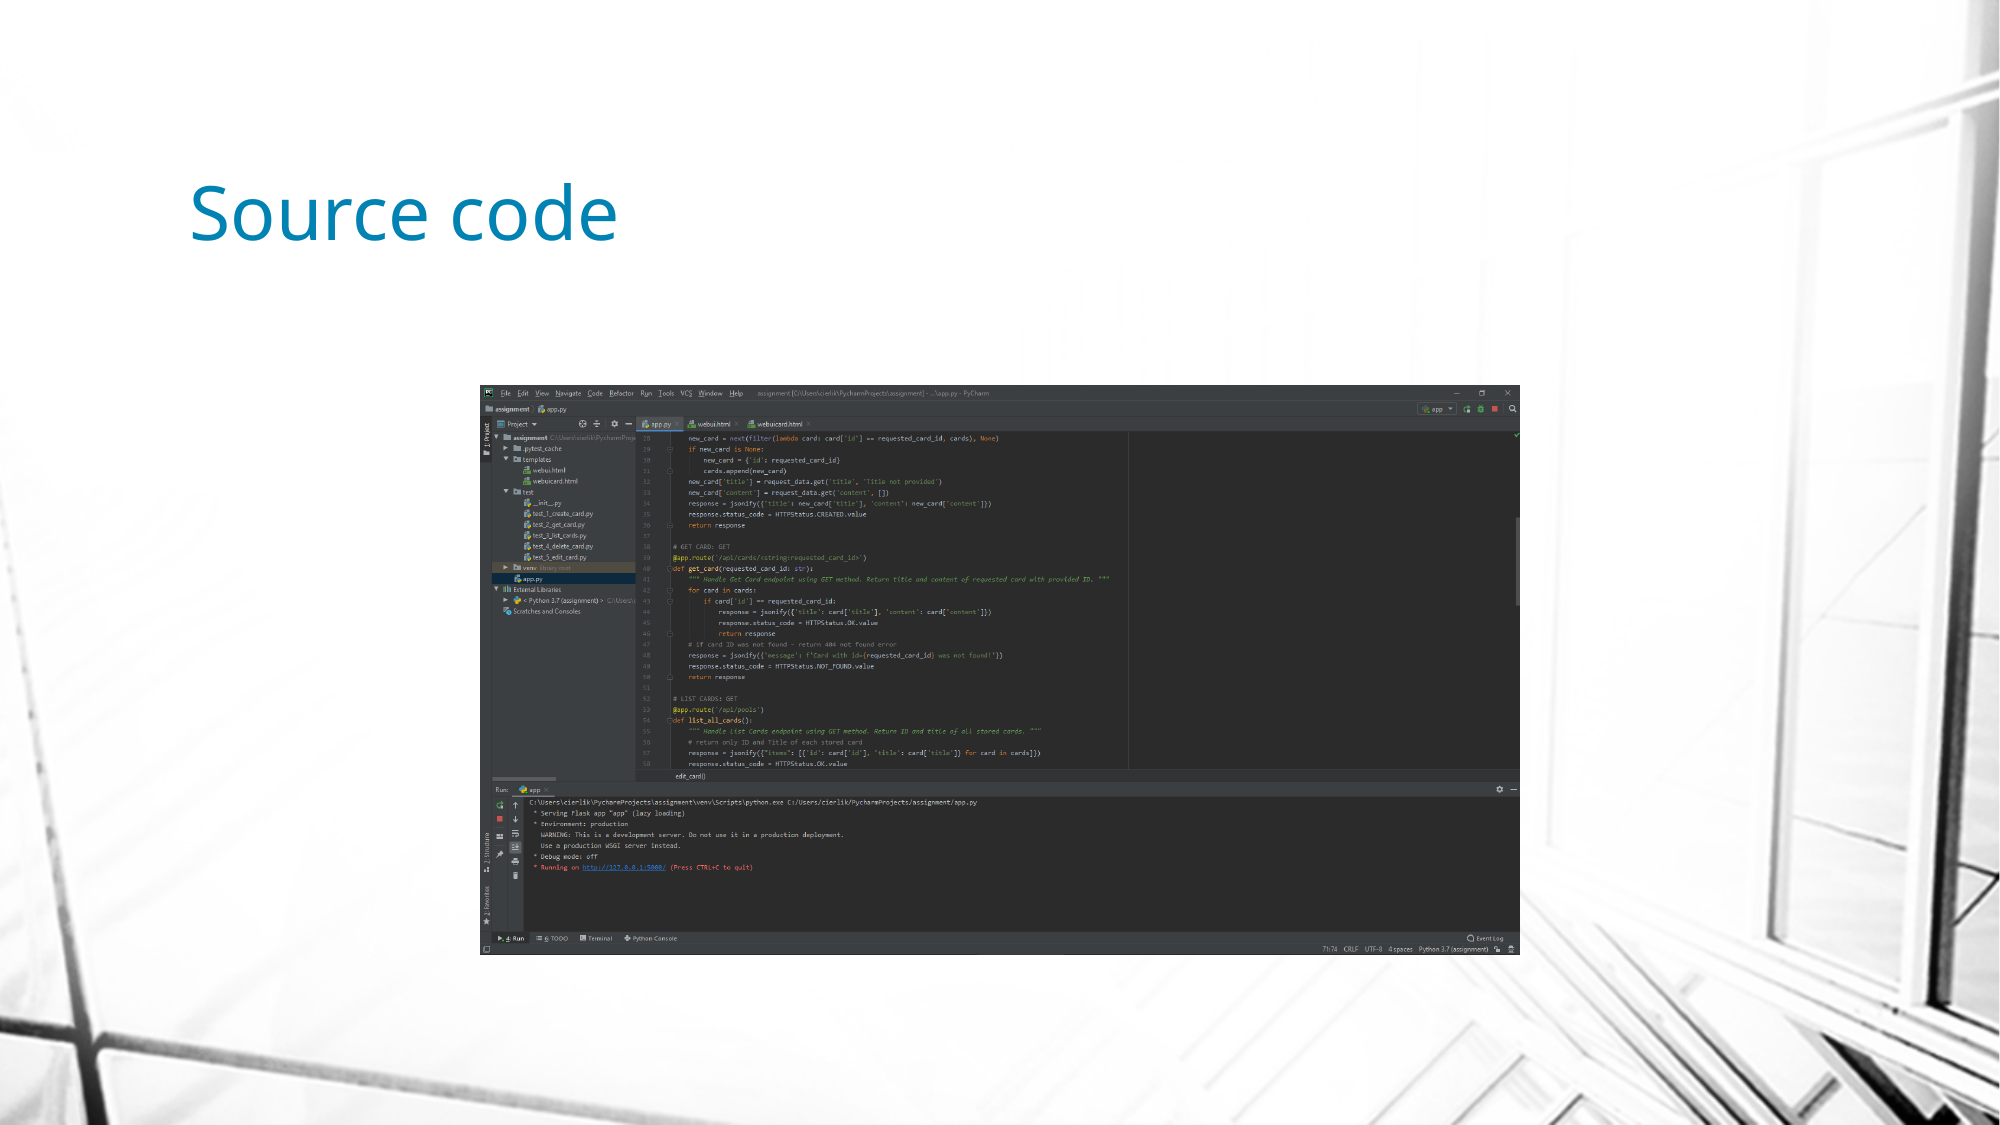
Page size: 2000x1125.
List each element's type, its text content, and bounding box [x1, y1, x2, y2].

picture [0, 0, 2000, 1125]
title Source code [174, 87, 1611, 263]
